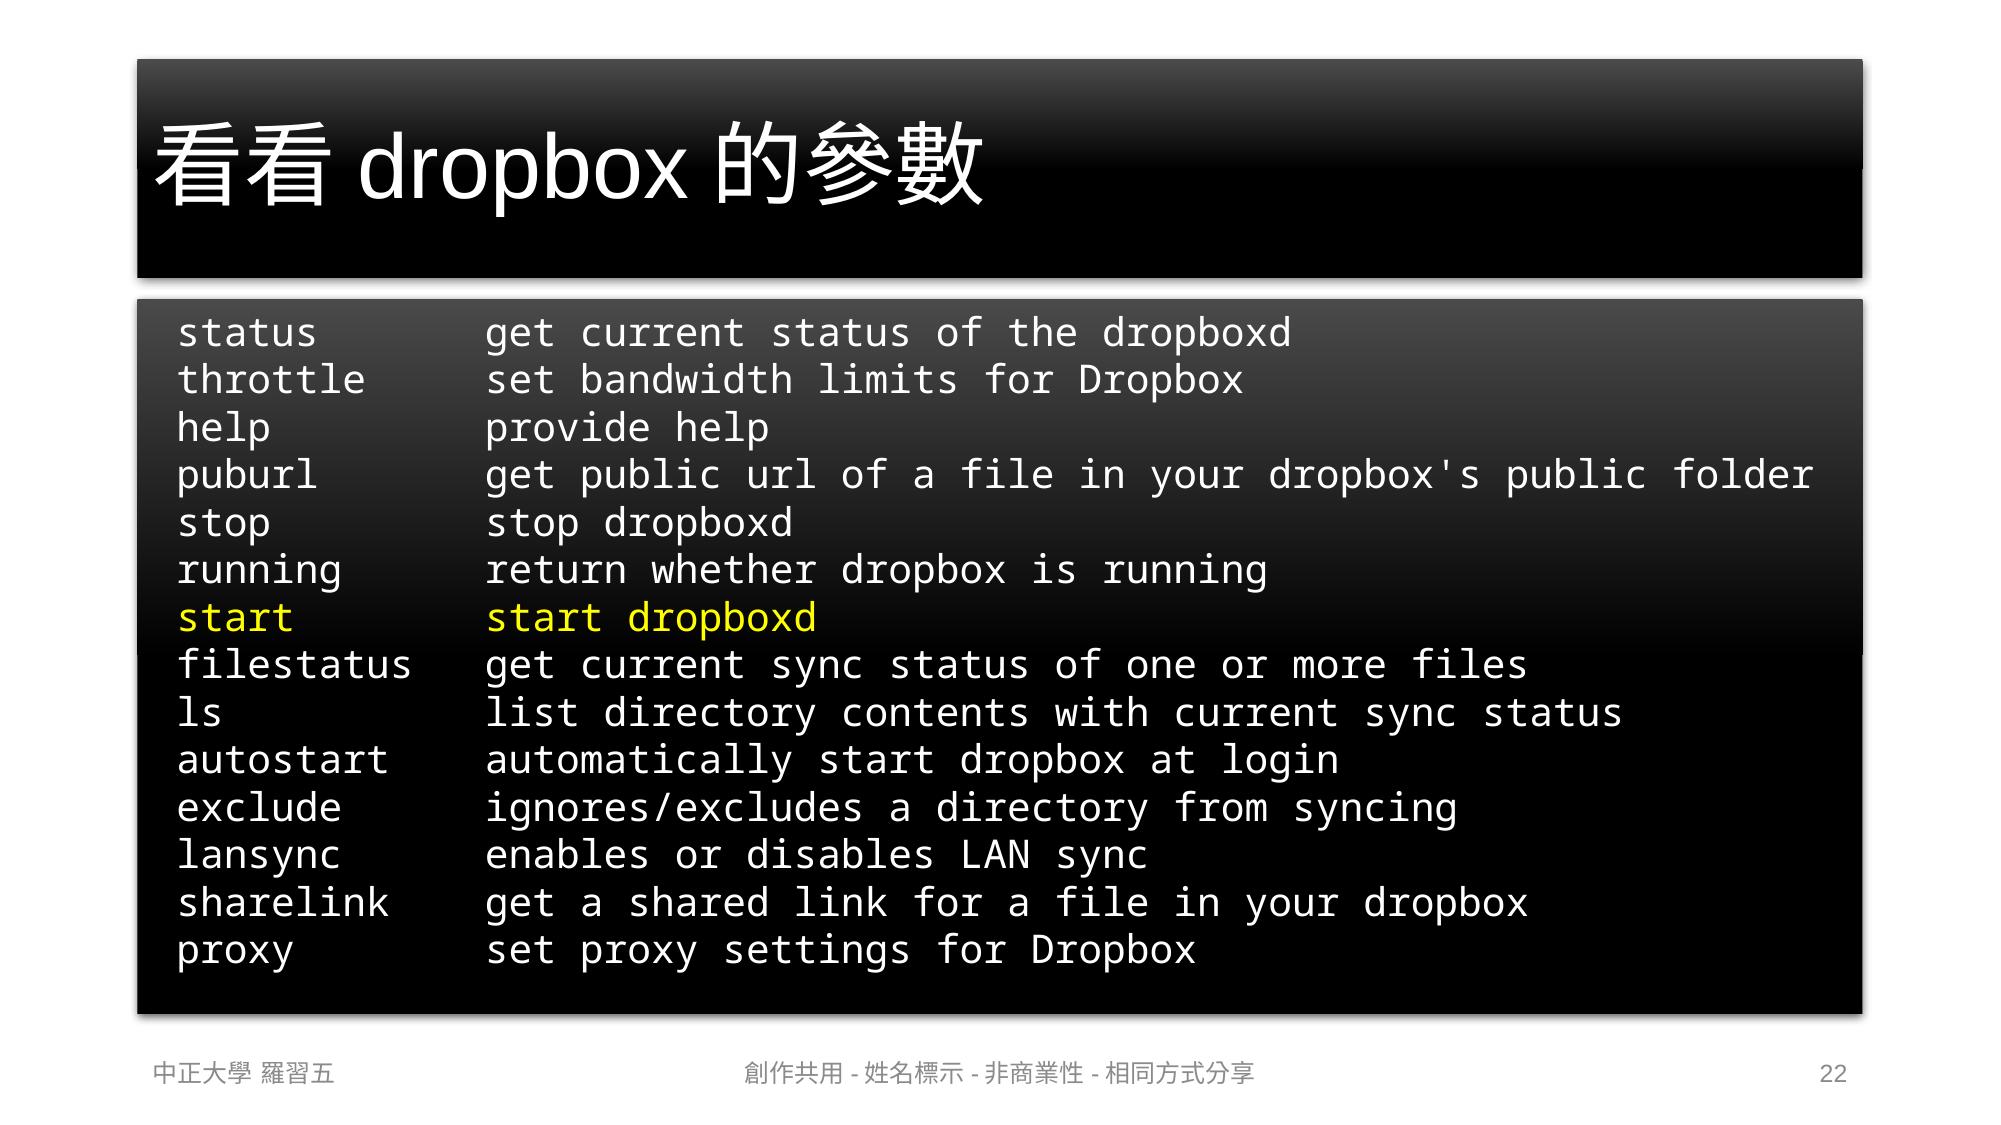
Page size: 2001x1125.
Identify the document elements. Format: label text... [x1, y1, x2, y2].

list status get current status of the dropboxd throttle set bandwidth limits for Dropbox help provide help puburl get public url of a file in your dropbox's public folder stop stop dropboxd running return whether dropbox is running start start dropboxd filestatus get current sync status of one or more files ls list directory contents with current sync status autostart automatically start dropbox at login exclude ignores/excludes a directory from syncing lansync enables or disables LAN sync sharelink get a shared link for a file in your dropbox proxy set proxy settings for Dropbox [137, 299, 1863, 1014]
slide_number 22 [1412, 1042, 1863, 1103]
title 看看dropbox的參數 [137, 59, 1863, 278]
footer 創作共用-姓名標示-非商業性-相同方式分享 [662, 1042, 1338, 1103]
slide_number 中正大學 羅習五 [137, 1042, 588, 1103]
